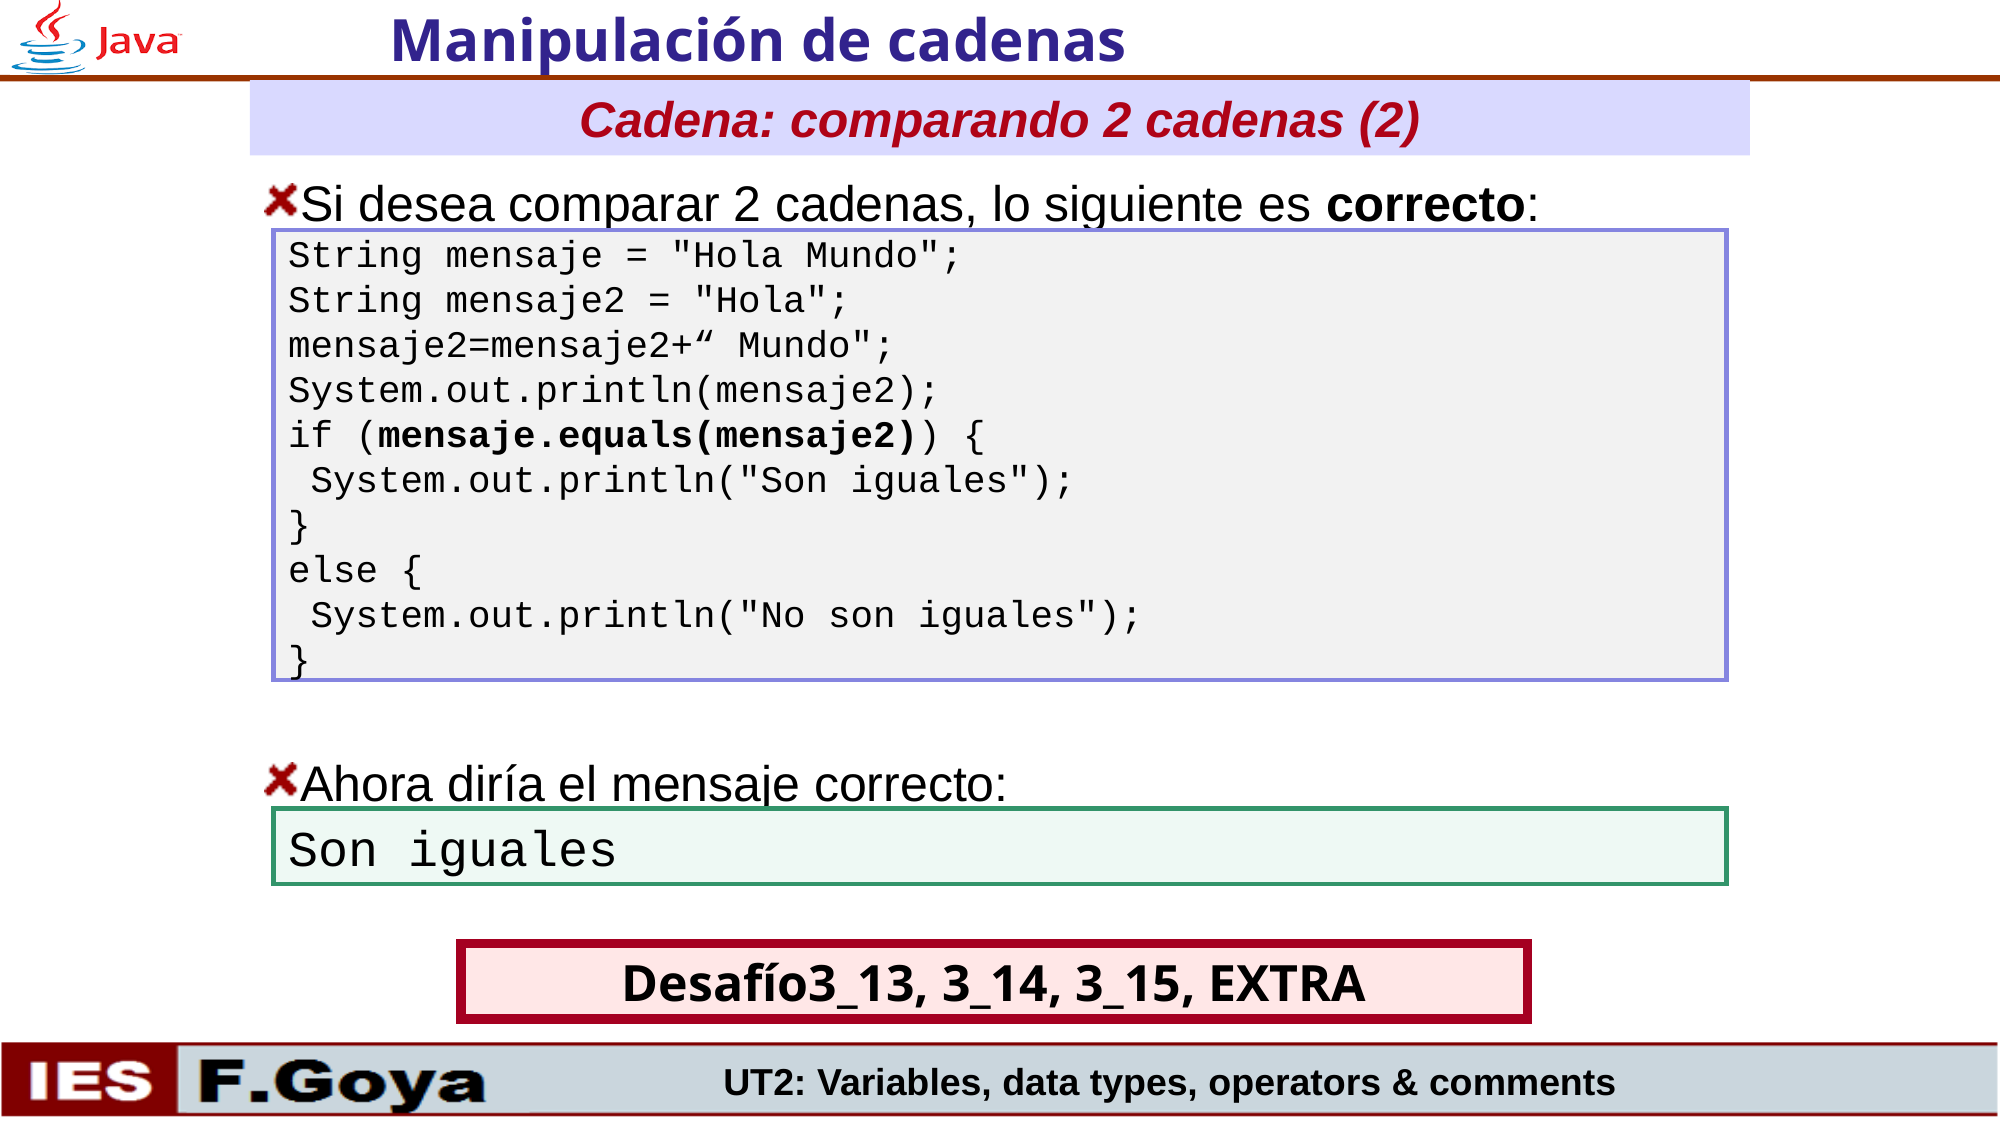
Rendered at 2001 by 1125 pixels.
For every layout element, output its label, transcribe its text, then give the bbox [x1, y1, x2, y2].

picture [10, 0, 183, 75]
picture [264, 183, 301, 220]
picture [264, 762, 301, 800]
text_box String mensaje = "Hola Mundo"; String mensaje2 = "Hola"; mensaje2=mensaje2+“ Mundo"; System.out.println(mensaje2); if (mensaje.equals(mensaje2)) { System.out.println("Son iguales"); } else { System.out.println("No son iguales"); } [273, 229, 1727, 681]
text_box Cadena: comparando 2 cadenas (2) [249, 80, 1750, 156]
text_box Si desea comparar 2 cadenas, lo siguiente es correcto: Ahora diría el mensaje correcto: [249, 163, 1750, 868]
picture [0, 1041, 2000, 1118]
text_box Son iguales [273, 808, 1727, 884]
text_box Manipulación de cadenas [374, 0, 1750, 75]
text_box Desafío3_13, 3_14, 3_15, EXTRA [460, 943, 1528, 1020]
